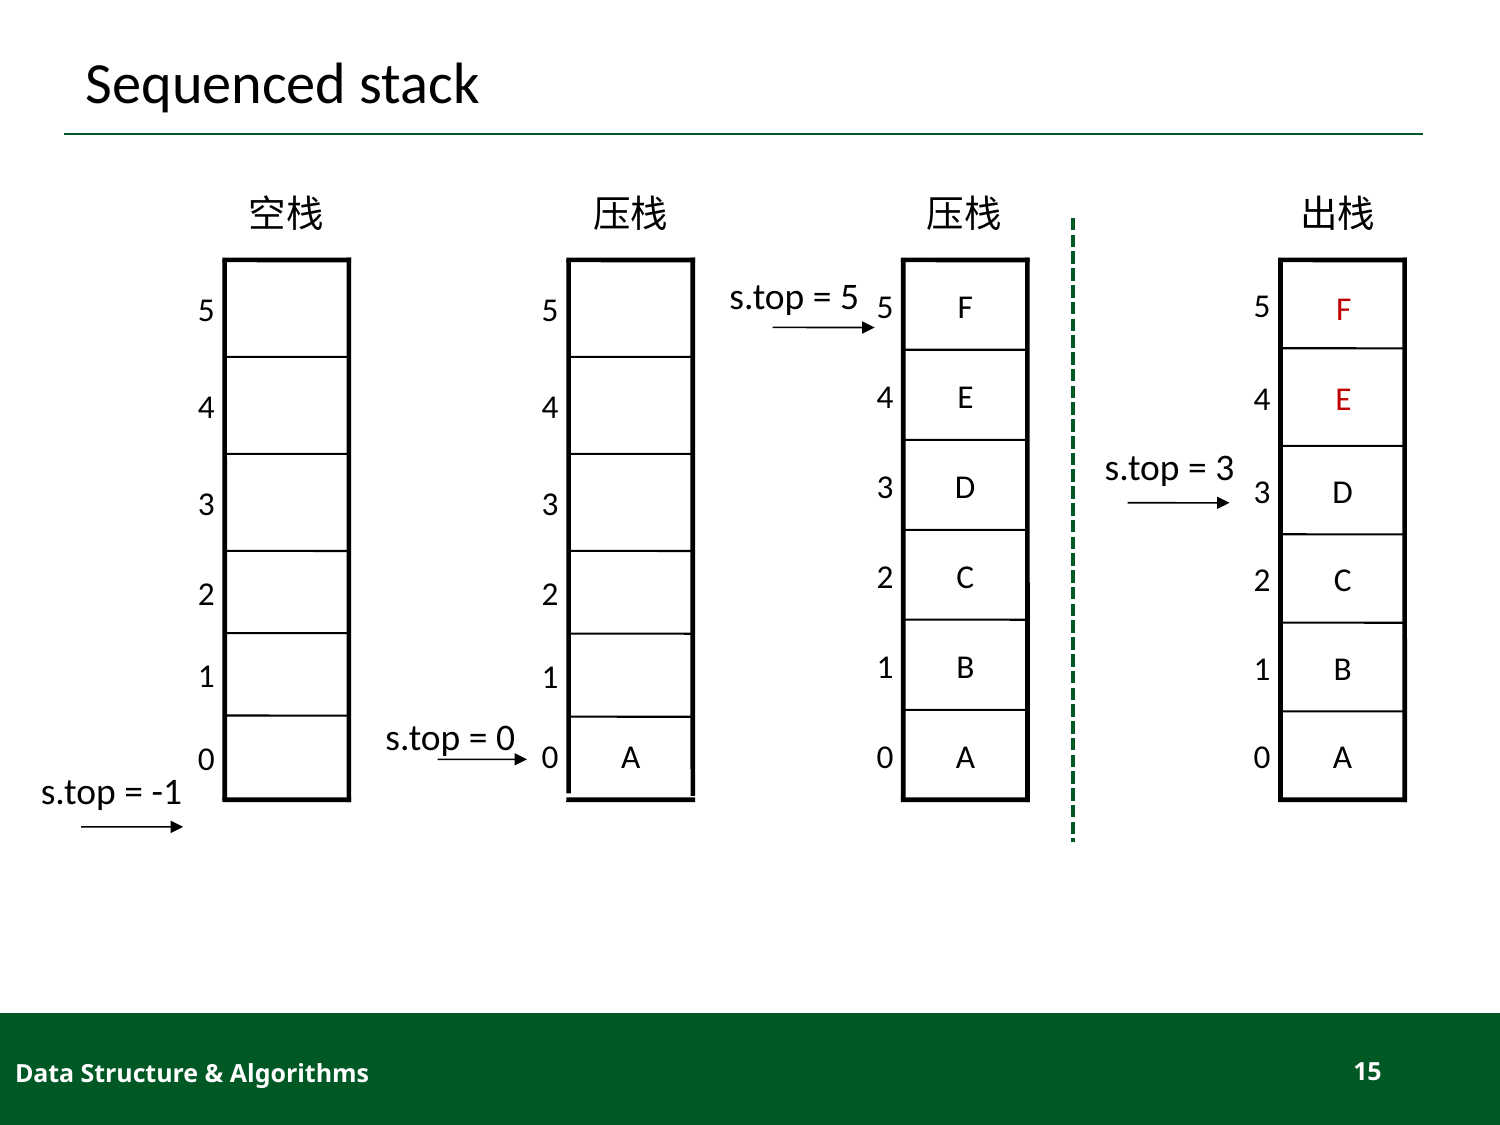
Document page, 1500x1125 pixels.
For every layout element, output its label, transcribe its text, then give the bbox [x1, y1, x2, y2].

text_box 0 [1239, 712, 1280, 799]
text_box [26, 259, 1028, 827]
slide_number 15 [1059, 1042, 1397, 1103]
text_box 3 [1239, 446, 1280, 535]
title Sequenced stack [70, 34, 1430, 135]
text_box B [1281, 623, 1404, 711]
text_box [1127, 496, 1230, 509]
text_box E [1281, 353, 1406, 443]
text_box 压栈 [912, 182, 1017, 243]
text_box s.top = 3 [1089, 435, 1261, 496]
text_box D [1281, 446, 1404, 534]
text_box 2 [1239, 535, 1280, 623]
text_box 4 [1239, 349, 1280, 446]
text_box F [1281, 262, 1406, 353]
text_box C [1281, 535, 1404, 622]
text_box A [1281, 712, 1404, 799]
text_box 压栈 [578, 182, 684, 243]
text_box 出栈 [1285, 182, 1391, 243]
text_box 5 [1239, 260, 1280, 349]
text_box 空栈 [234, 182, 339, 243]
footer Data Structure & Algorithms [0, 1042, 507, 1103]
text_box 1 [1239, 623, 1280, 712]
